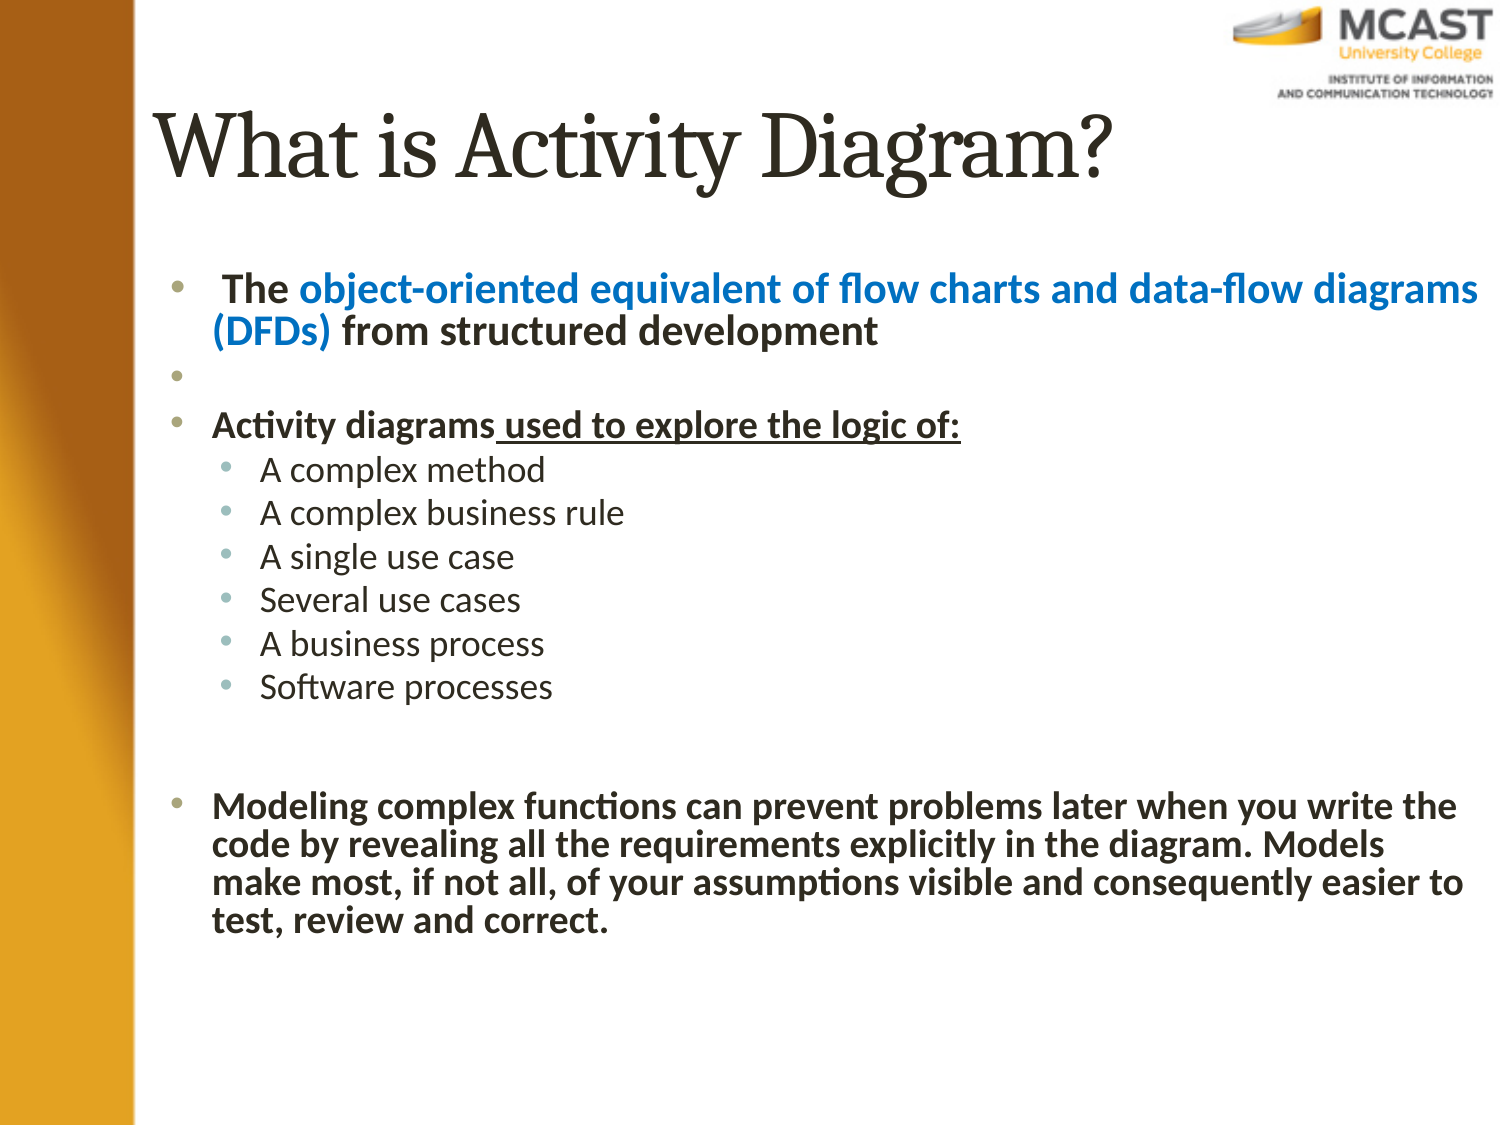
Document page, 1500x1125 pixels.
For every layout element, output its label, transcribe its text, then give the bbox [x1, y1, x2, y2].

picture [0, 0, 1500, 1125]
list The object-oriented equivalent of flow charts and data-flow diagrams (DFDs) from structured development Activity diagrams used to explore the logic of: A complex method A complex business rule A single use case Several use cases A business process Software processes Modeling complex functions can prevent problems later when you write the code by revealing all the requirements explicitly in the diagram. Models make most, if not all, of your assumptions visible and consequently easier to test, review and correct. [137, 262, 1500, 1050]
title What is Activity Diagram? [137, 45, 1250, 233]
